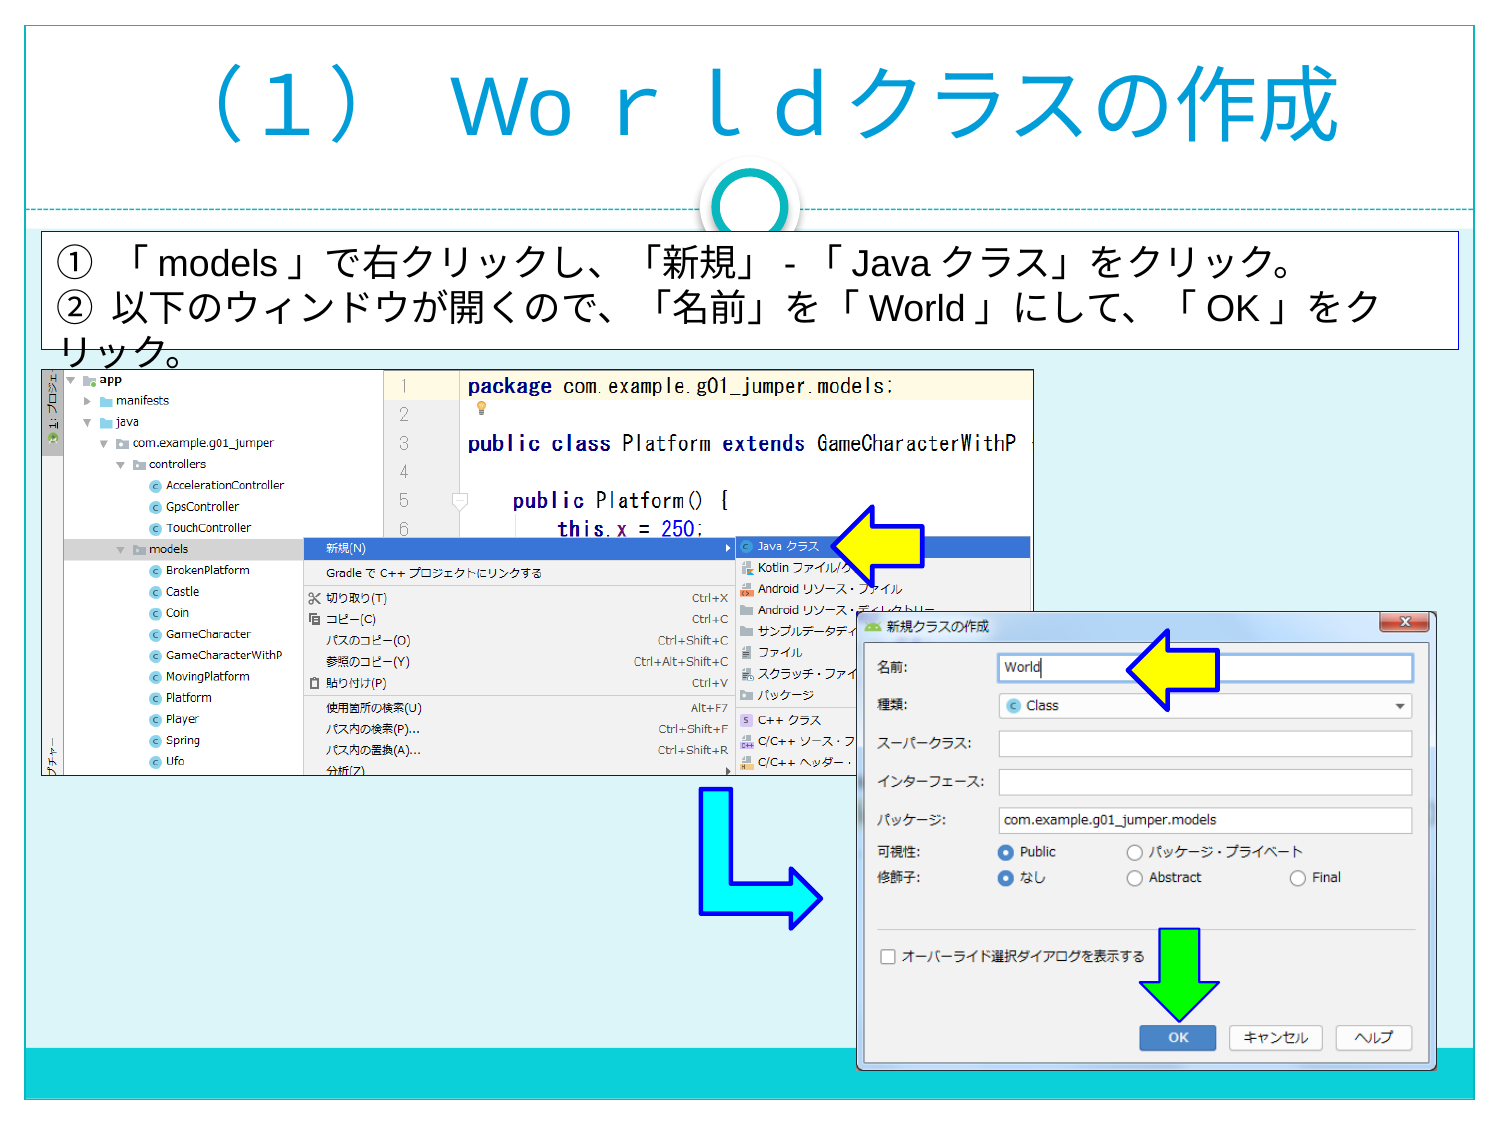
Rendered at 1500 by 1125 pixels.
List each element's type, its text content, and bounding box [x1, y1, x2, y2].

picture [40, 369, 1437, 1071]
text_box ① 「models」で右クリックし、「新規」-「Javaクラス」をクリック。 ② 以下のウィンドウが開くので、「名前」を「World」にして、「OK」をクリック。 [41, 231, 1459, 350]
text_box [700, 789, 821, 929]
text_box （１） Woｒｌｄクラスの作成 [147, 44, 1356, 160]
